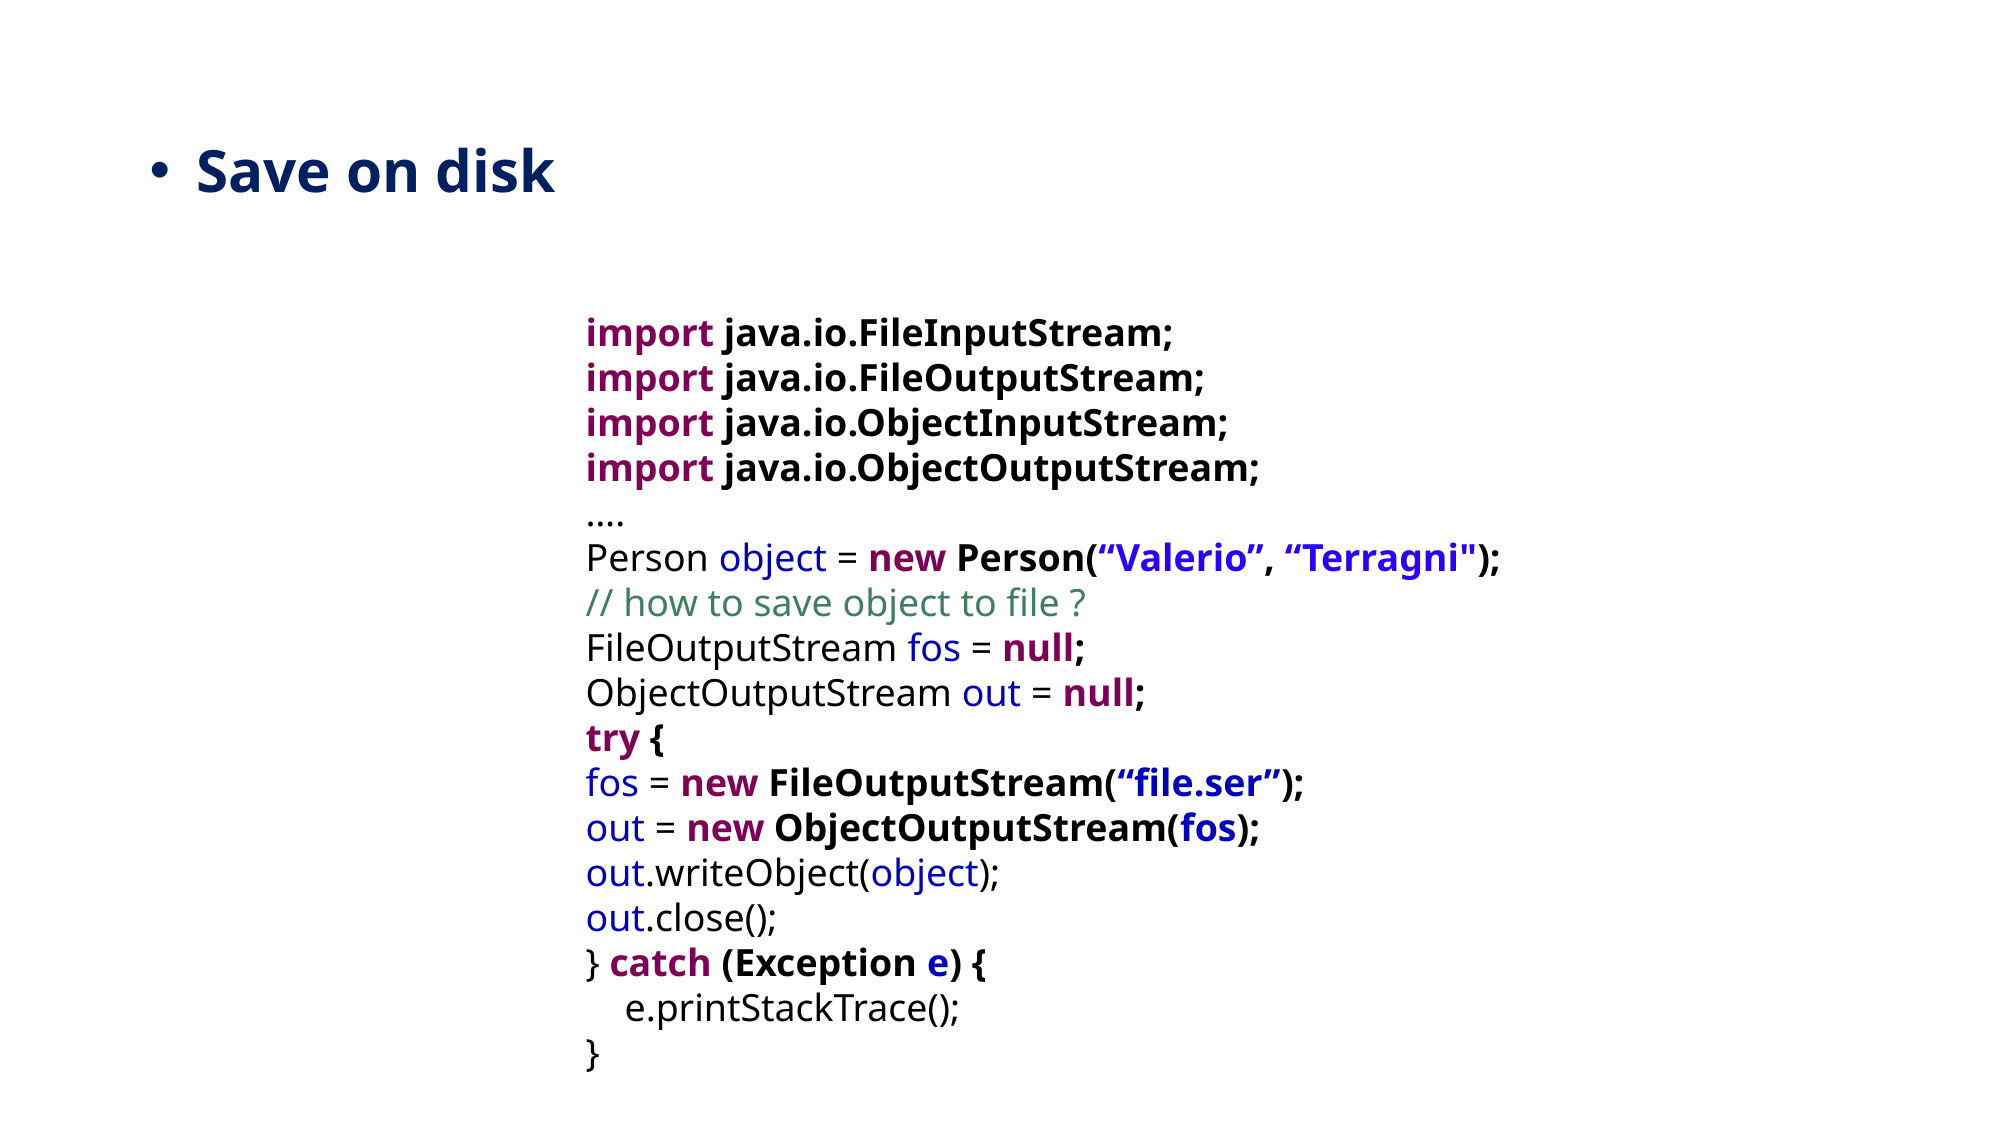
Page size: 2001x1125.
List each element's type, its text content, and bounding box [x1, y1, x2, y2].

text_box Save on disk [134, 126, 1247, 212]
text_box import java.io.FileInputStream; import java.io.FileOutputStream; import java.io.ObjectInputStream; import java.io.ObjectOutputStream; …. Person object = new Person(“Valerio”, “Terragni"); // how to save object to file ? FileOutputStream fos = null; ObjectOutputStream out = null; try { fos = new FileOutputStream(“file.ser”); out = new ObjectOutputStream(fos); out.writeObject(object); out.close(); } catch (Exception e) { e.printStackTrace(); } [420, 301, 1734, 1082]
